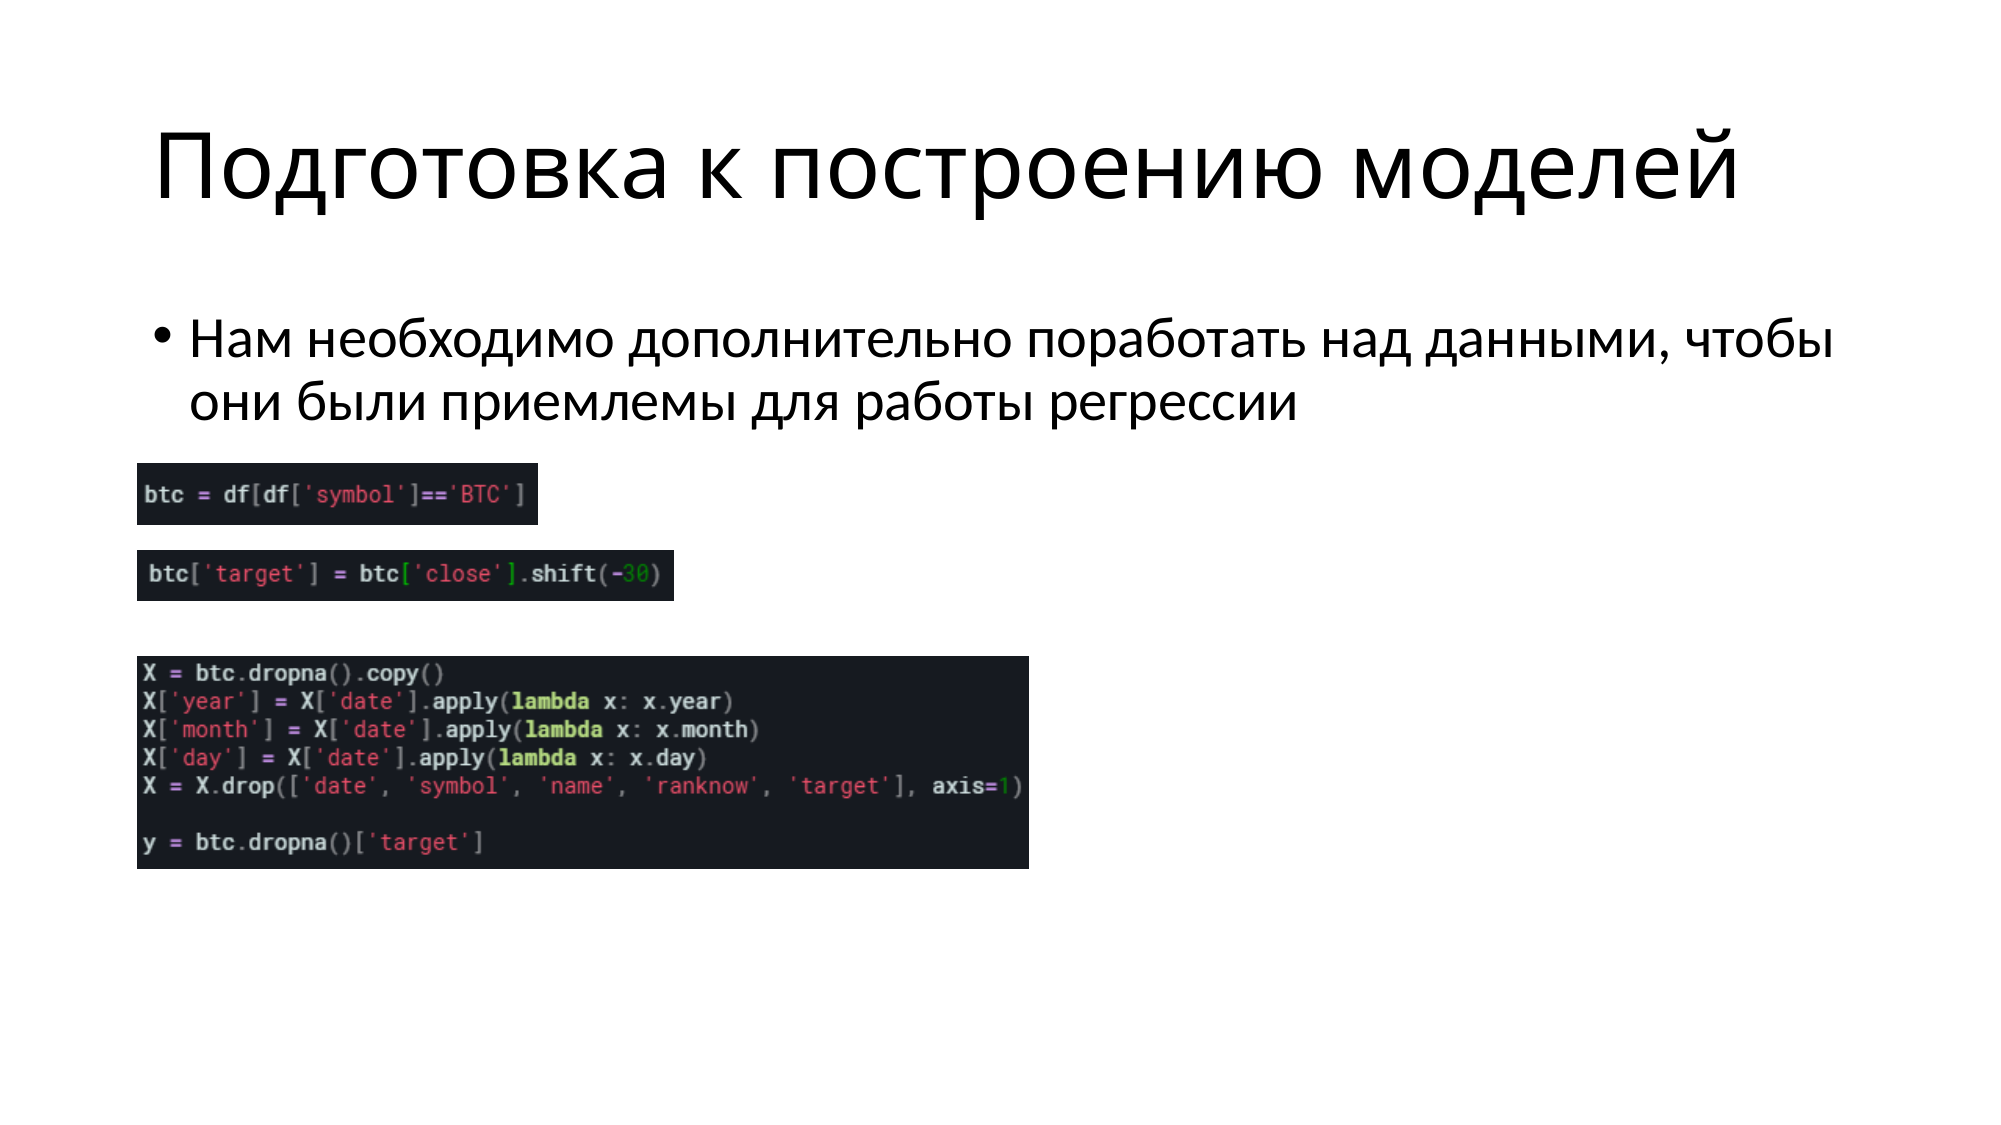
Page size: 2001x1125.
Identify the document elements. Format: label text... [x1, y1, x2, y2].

title Подготовка к построению моделей [137, 59, 1863, 278]
list Нам необходимо дополнительно поработать над данными, чтобы они были приемлемы для работы регрессии [137, 299, 1863, 1014]
picture [137, 550, 674, 601]
picture [137, 463, 538, 525]
picture [137, 656, 1029, 869]
